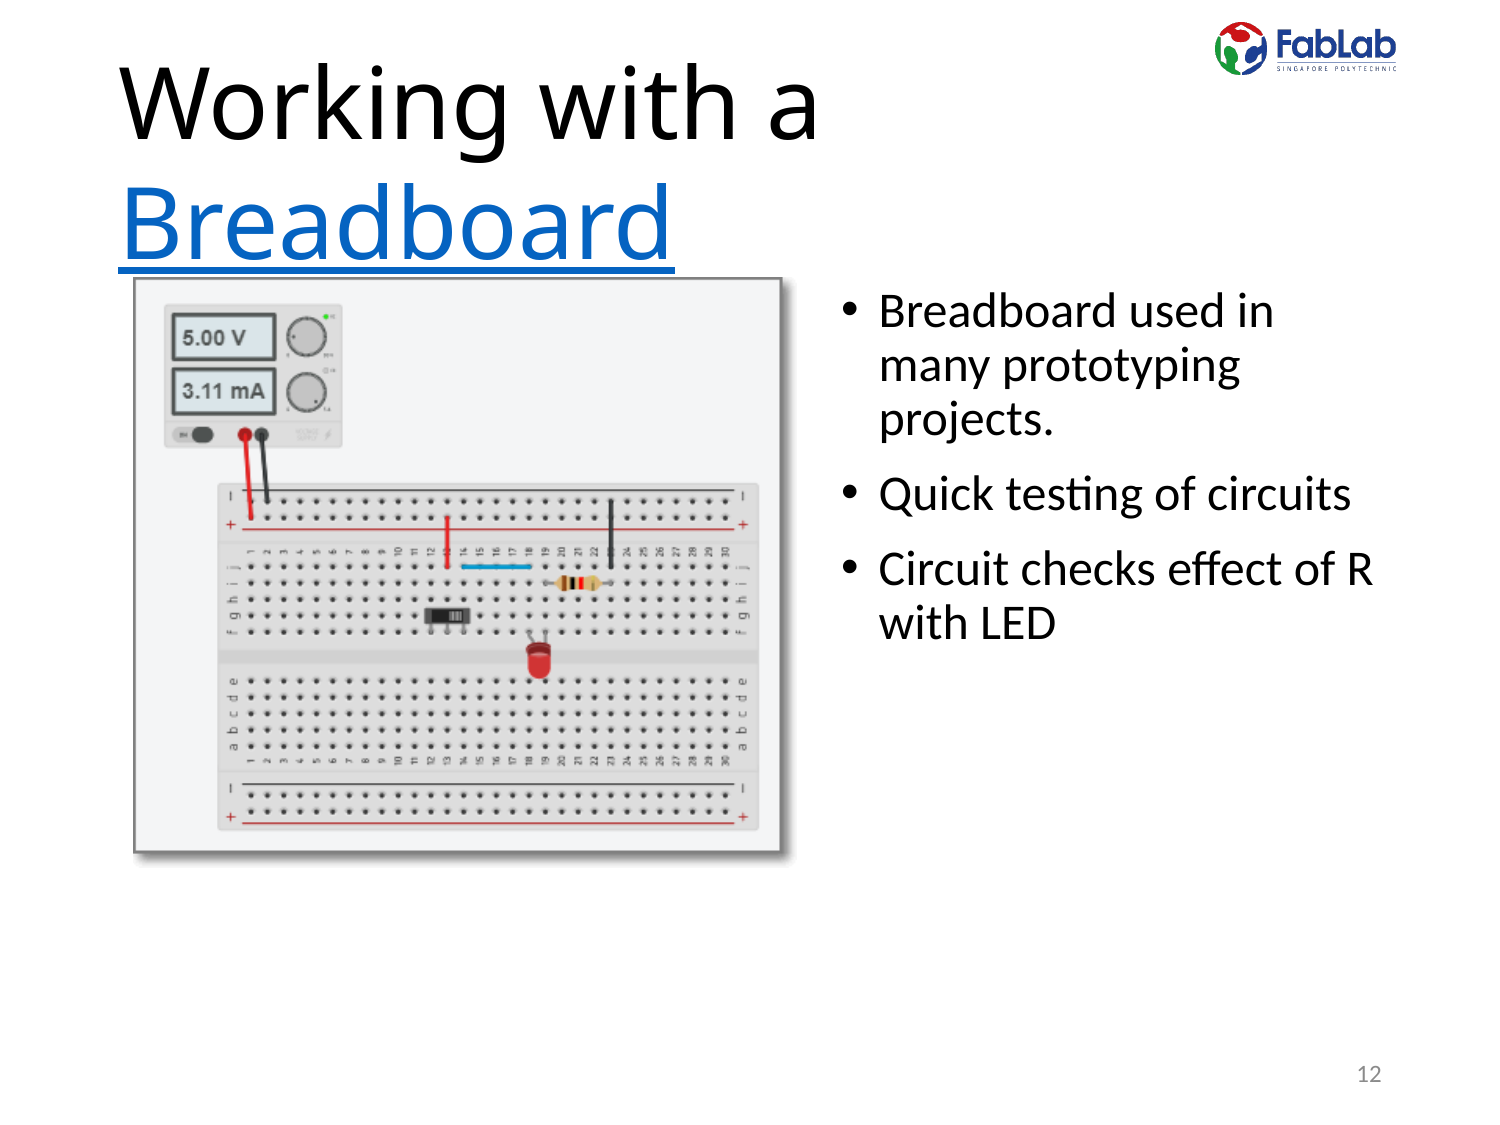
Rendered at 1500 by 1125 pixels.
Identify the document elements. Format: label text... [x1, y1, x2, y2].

picture [1215, 22, 1396, 59]
picture [133, 277, 797, 868]
slide_number 12 [1059, 1042, 1397, 1103]
list Breadboard used in many prototyping projects. Quick testing of circuits Circuit checks effect of R with LED [826, 277, 1397, 1043]
title Working with a Breadboard [103, 59, 1397, 278]
